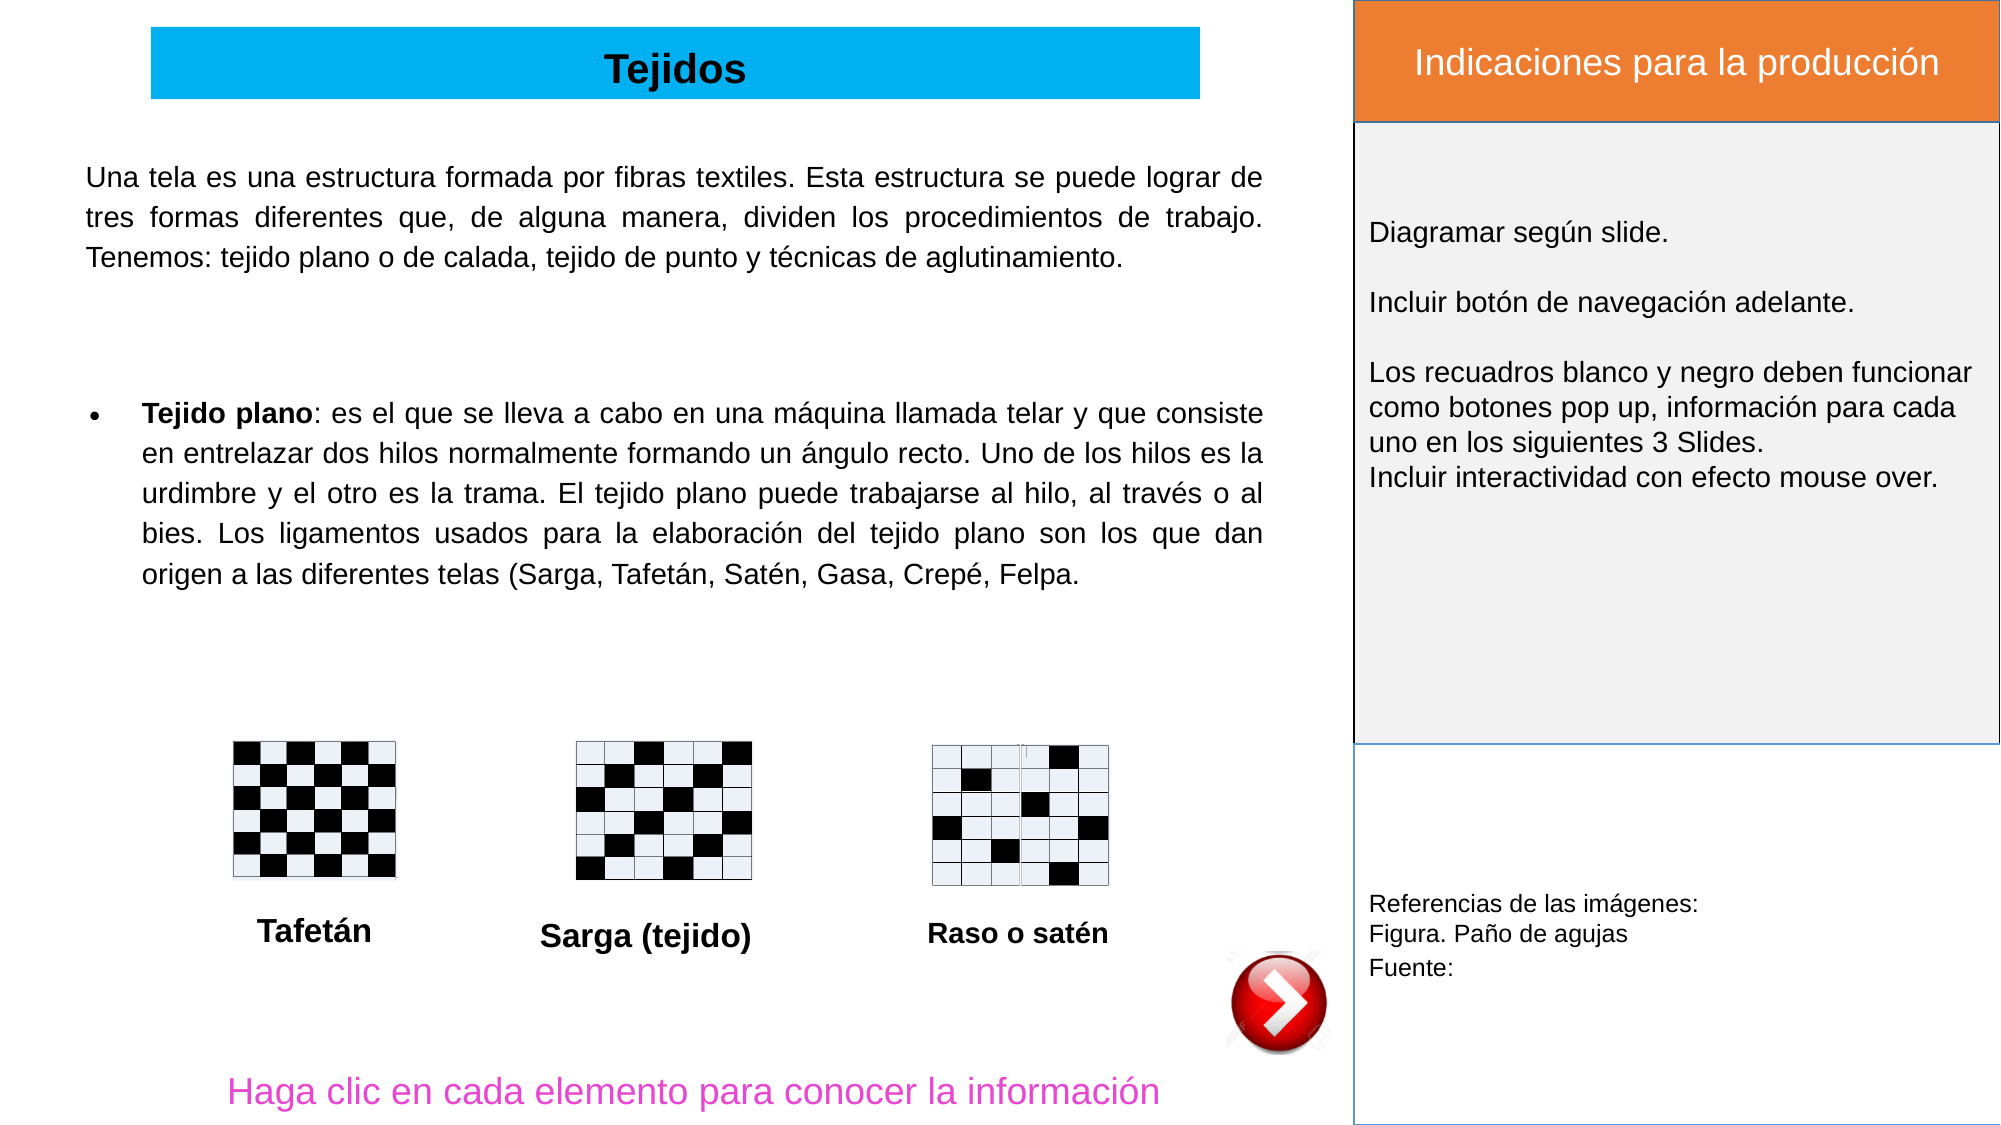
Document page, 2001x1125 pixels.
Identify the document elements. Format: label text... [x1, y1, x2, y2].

text_box Una tela es una estructura formada por fibras textiles. Esta estructura se puede lograr de tres formas diferentes que, de alguna manera, dividen los procedimientos de trabajo. Tenemos: tejido plano o de calada, tejido de punto y técnicas de aglutinamiento. [70, 145, 1281, 282]
text_box [1353, 122, 2000, 206]
text_box Haga clic en cada elemento para conocer la información [70, 1059, 1317, 1120]
text_box Sarga (tejido) [516, 907, 785, 963]
text_box Raso o satén [902, 907, 1135, 958]
text_box Diagramar según slide. Incluir botón de navegación adelante. Los recuadros blanco y negro deben funcionar como botones pop up, información para cada uno en los siguientes 3 Slides. Incluir interactividad con efecto mouse over. [1353, 206, 2000, 701]
picture [1225, 951, 1331, 1055]
text_box Referencias de las imágenes: Figura. Paño de agujas Fuente: [1353, 743, 2000, 1125]
text_box Tejidos [150, 26, 1200, 100]
picture [574, 738, 755, 882]
text_box Indicaciones para la producción [1353, 0, 2000, 122]
picture [231, 738, 399, 882]
picture [930, 743, 1111, 886]
text_box Tejido plano: es el que se lleva a cabo en una máquina llamada telar y que consiste en entrelazar dos hilos normalmente formando un ángulo recto. Uno de los hilos es la urdimbre y el otro es la trama. El tejido plano puede trabajarse al hilo, al través o al bies. Los ligamentos usados para la elaboración del tejido plano son los que dan origen a las diferentes telas (Sarga, Tafetán, Satén, Gasa, Crepé, Felpa. [70, 381, 1281, 598]
text_box Tafetán [231, 901, 398, 957]
text_box [1353, 701, 2000, 743]
